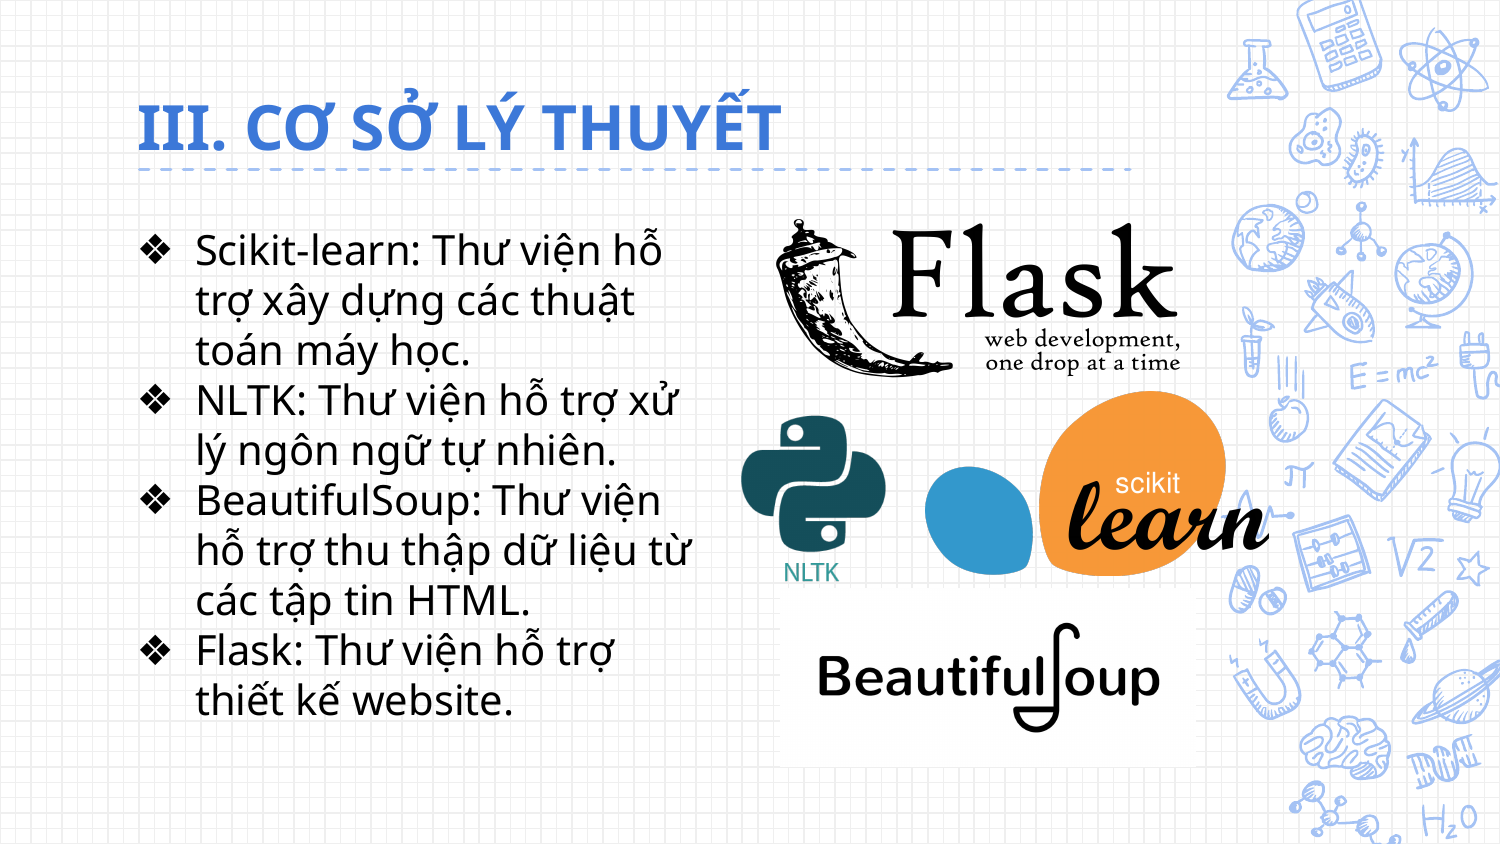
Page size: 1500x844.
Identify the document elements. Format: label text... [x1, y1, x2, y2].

picture [924, 390, 1269, 576]
picture [727, 403, 1196, 767]
text_box Scikit-learn: Thư viện hỗ trợ xây dựng các thuật toán máy học. NLTK: Thư viện hỗ trợ xử lý ngôn ngữ tự nhiên. BeautifulSoup: Thư viện hỗ trợ thu thập dữ liệu từ các tập tin HTML. Flask: Thư viện hỗ trợ thiết kế website. [105, 208, 728, 824]
title III. CƠ SỞ LÝ THUYẾT [122, 36, 1130, 178]
picture [765, 214, 1190, 381]
